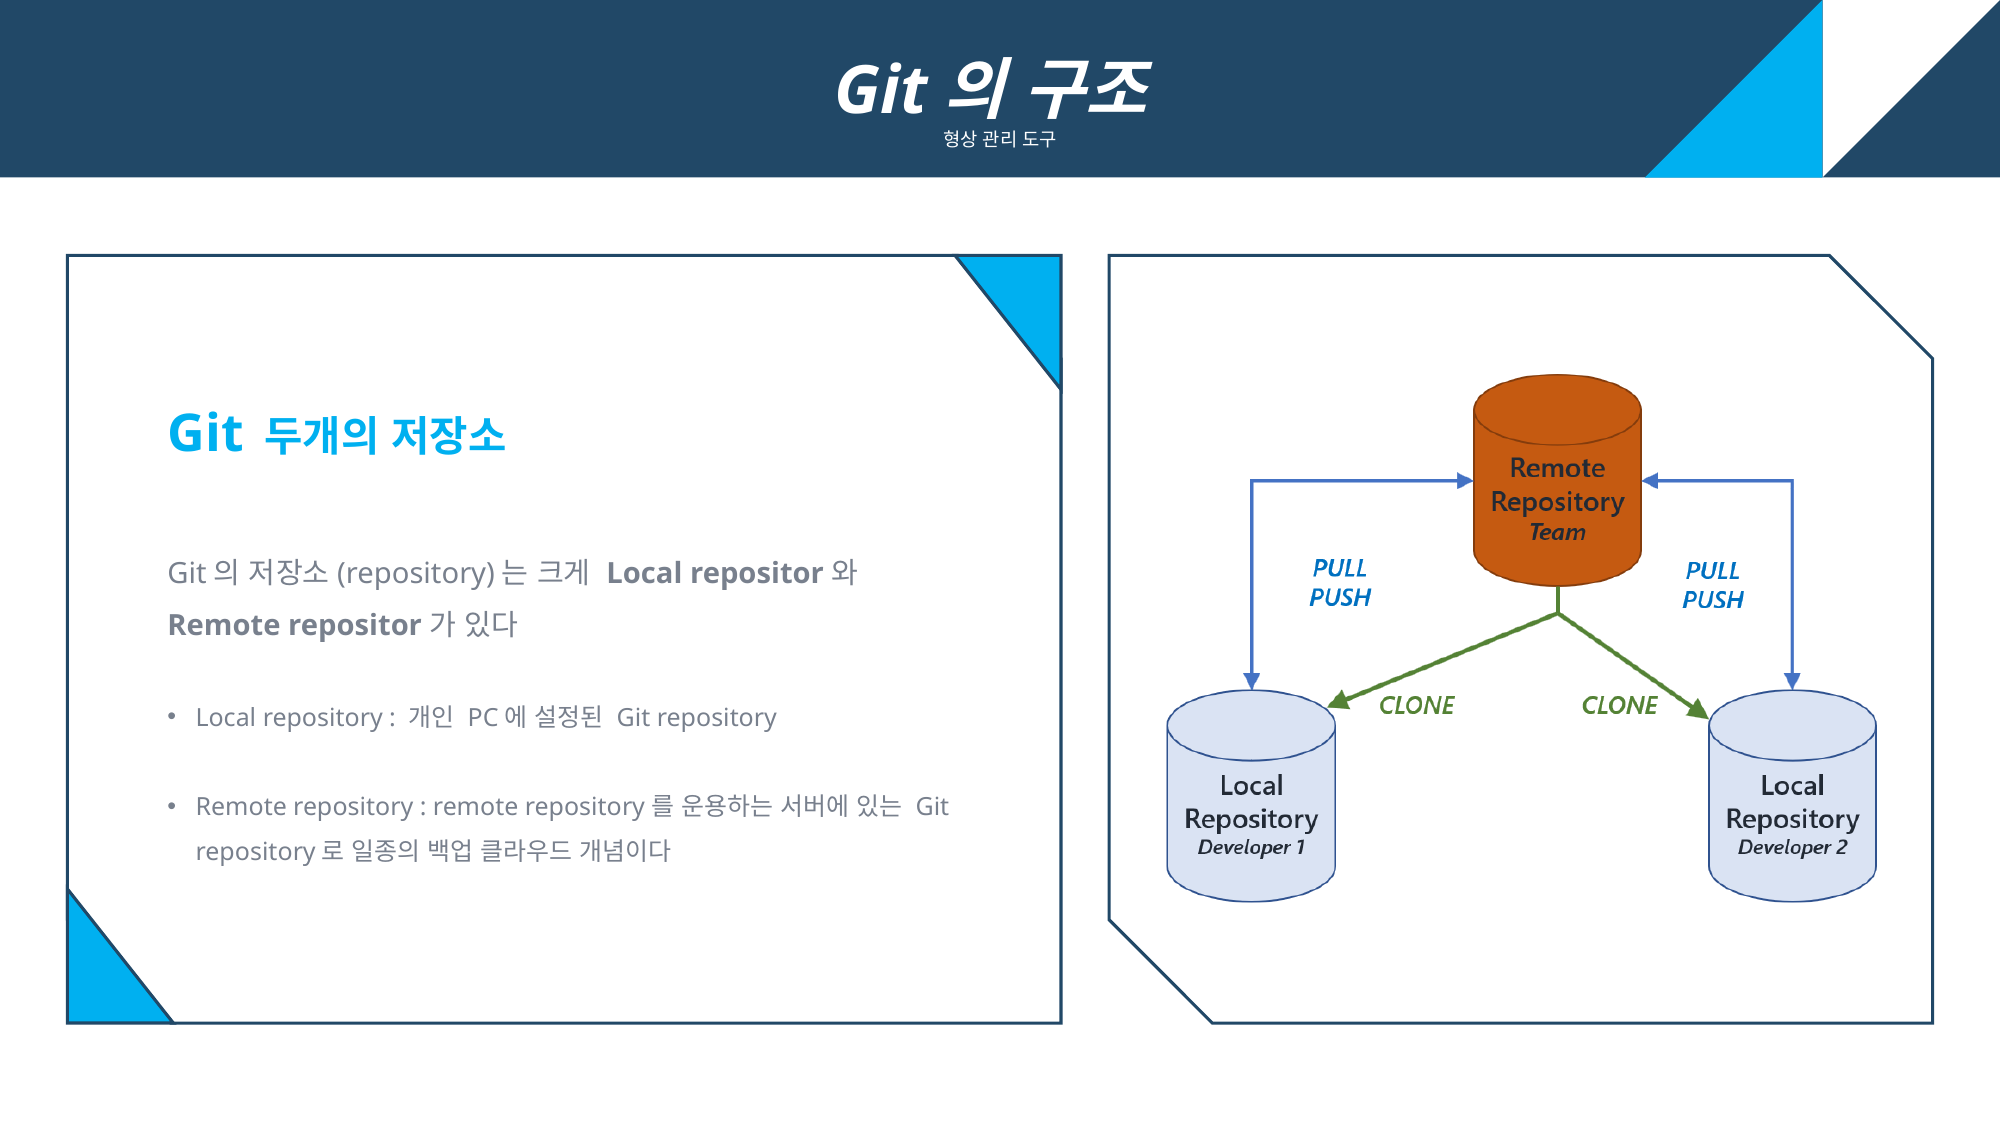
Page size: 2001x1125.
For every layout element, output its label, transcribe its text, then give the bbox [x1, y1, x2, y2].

text_box [1108, 254, 1934, 1025]
text_box [952, 254, 1063, 393]
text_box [1644, 0, 2000, 178]
text_box Git의 구조 형상 관리 도구 [0, 0, 1644, 178]
picture [1142, 357, 1900, 921]
text_box [66, 254, 1063, 1025]
text_box [66, 885, 176, 1025]
text_box Git 두개의 저장소 Git의 저장소(repository)는 크게 Local repositor와 Remote repositor가 있다 Local repository : 개인 PC에 설정된 Git repository Remote repository : remote repository를 운용하는 서버에 있는 Git repository로 일종의 백업 클라우드 개념이다 [152, 285, 1023, 993]
